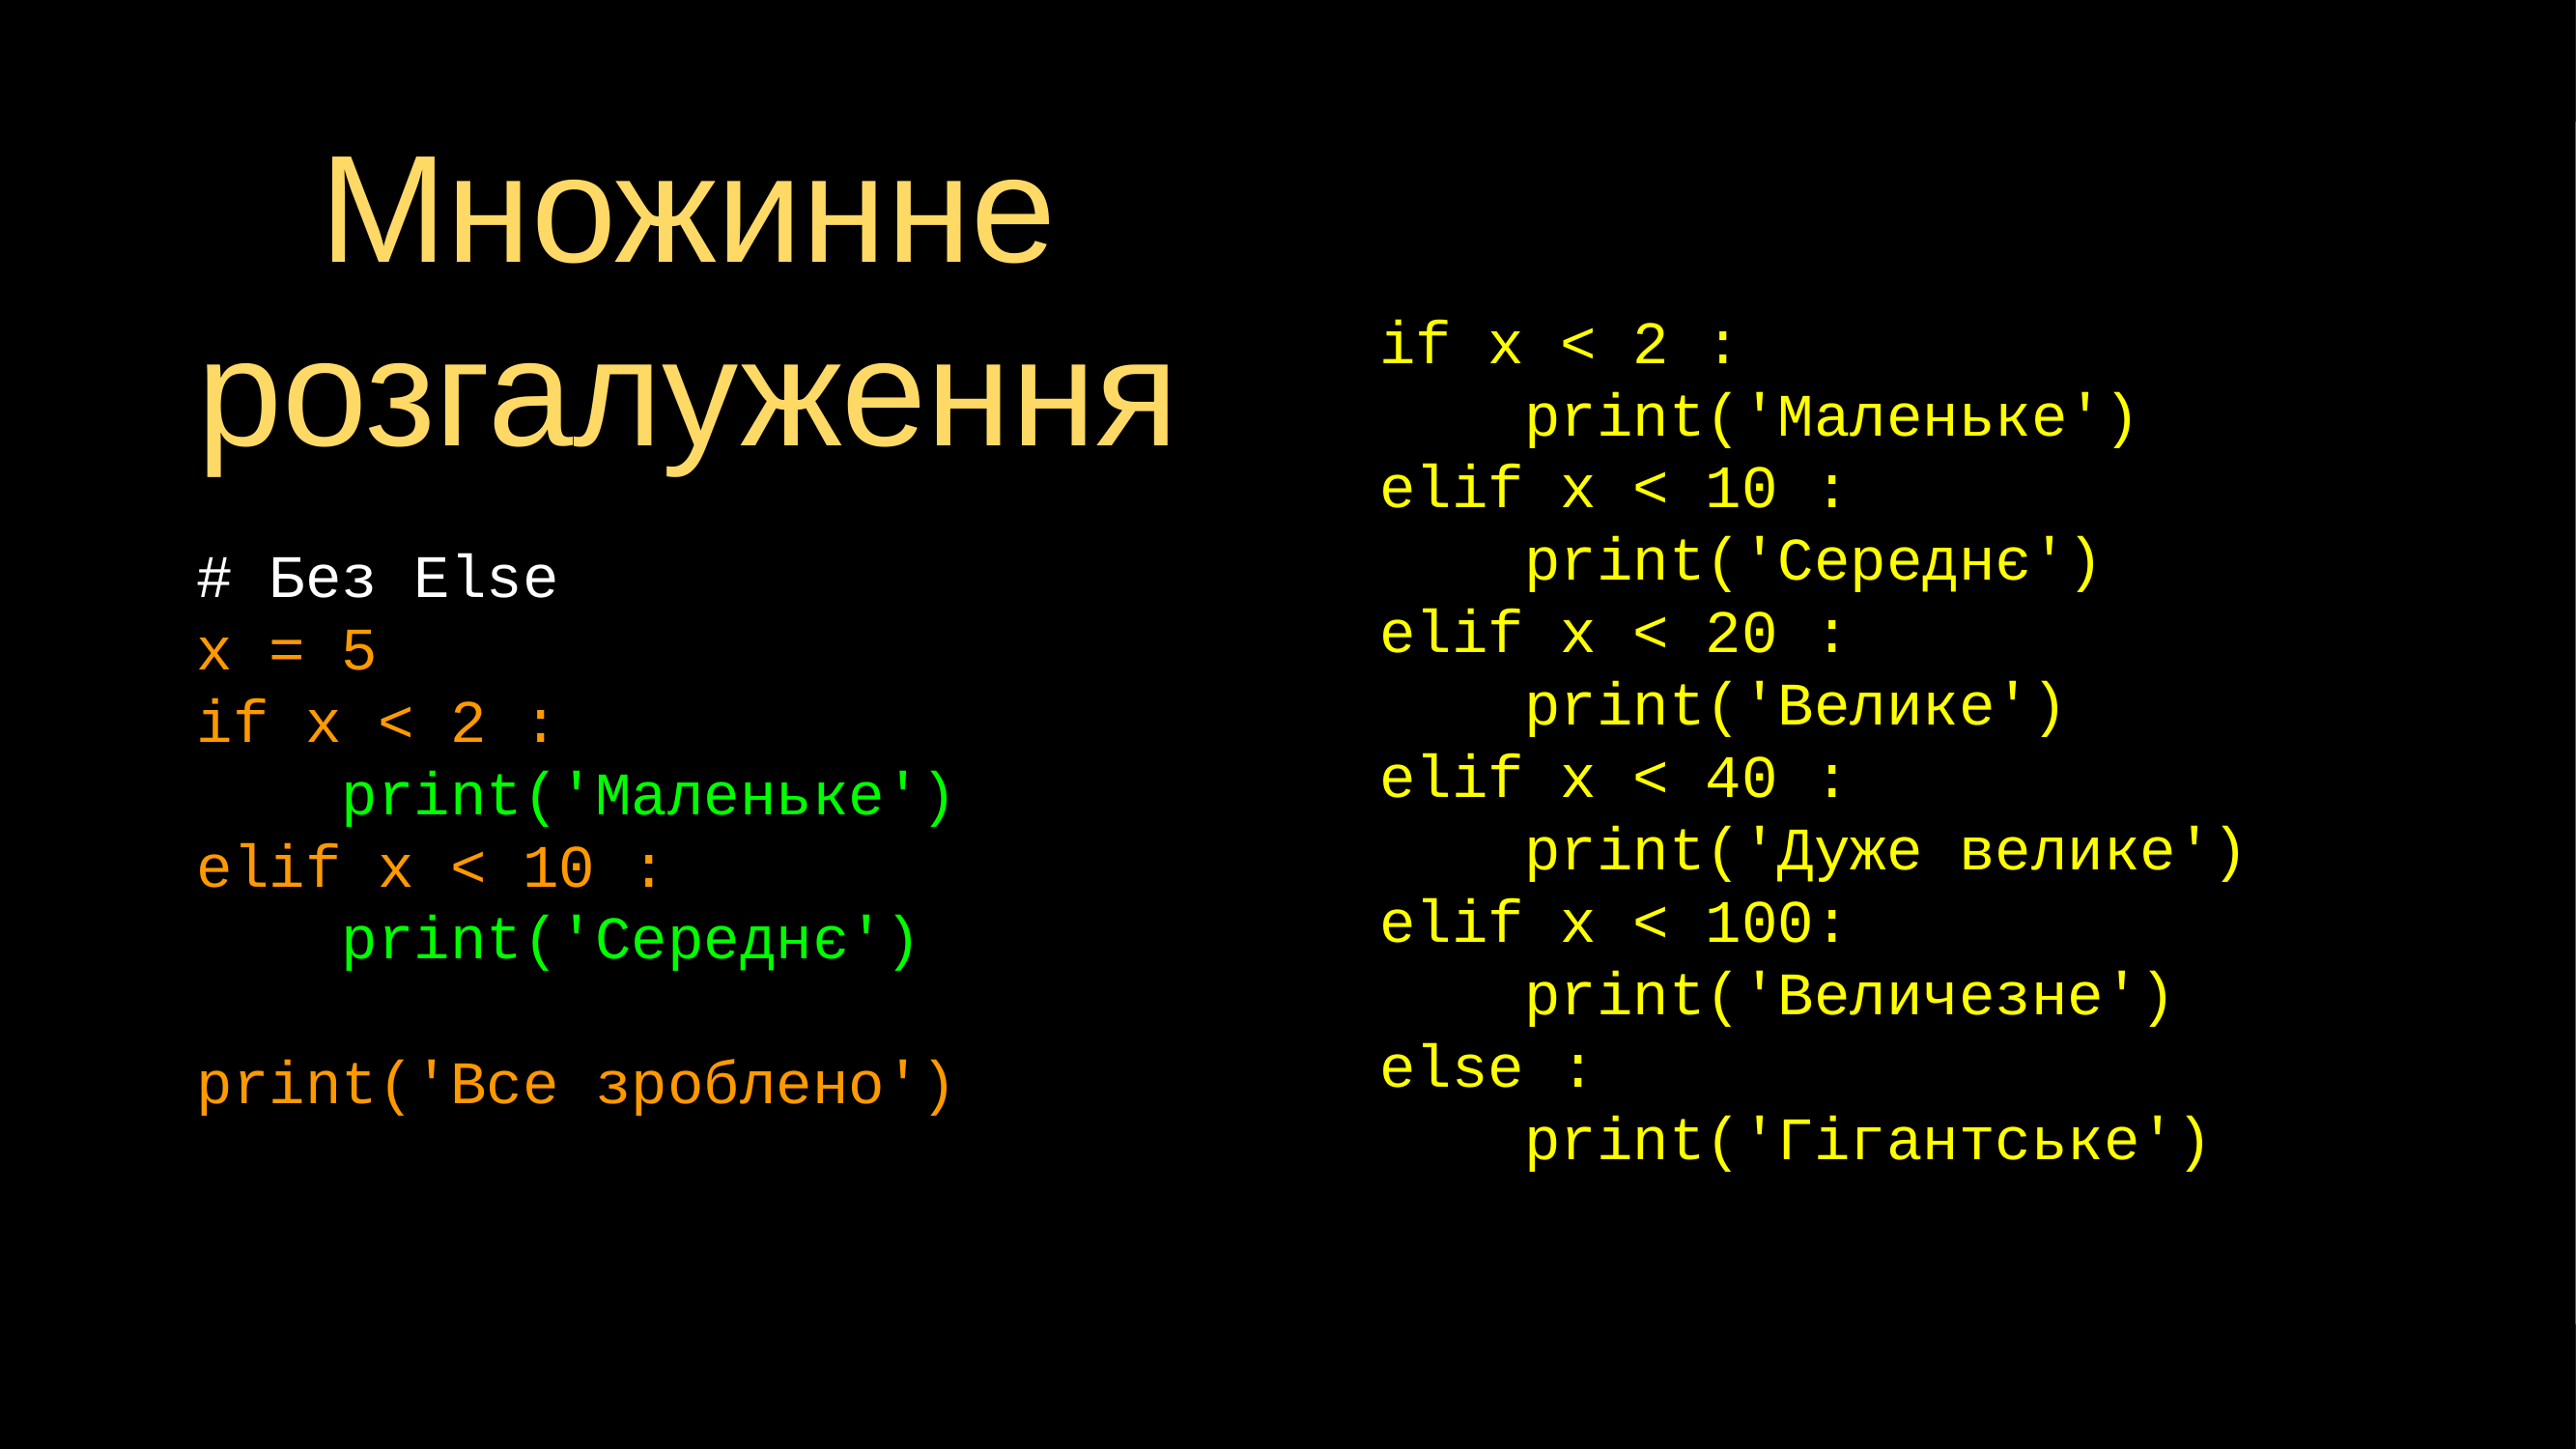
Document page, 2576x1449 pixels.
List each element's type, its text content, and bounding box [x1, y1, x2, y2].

text_box # Без Else x = 5 if x < 2 : print('Маленьке') elif x < 10 : print('Середнє') print('Все зроблено') [196, 495, 1039, 1158]
text_box Множинне розгалуження [183, 118, 1194, 469]
text_box if x < 2 : print('Маленьке') elif x < 10 : print('Середнє') elif x < 20 : print('Велике') elif x < 40 : print('Дуже велике') elif x < 100: print('Величезне') else : print('Гігантське') [1379, 247, 2400, 1227]
